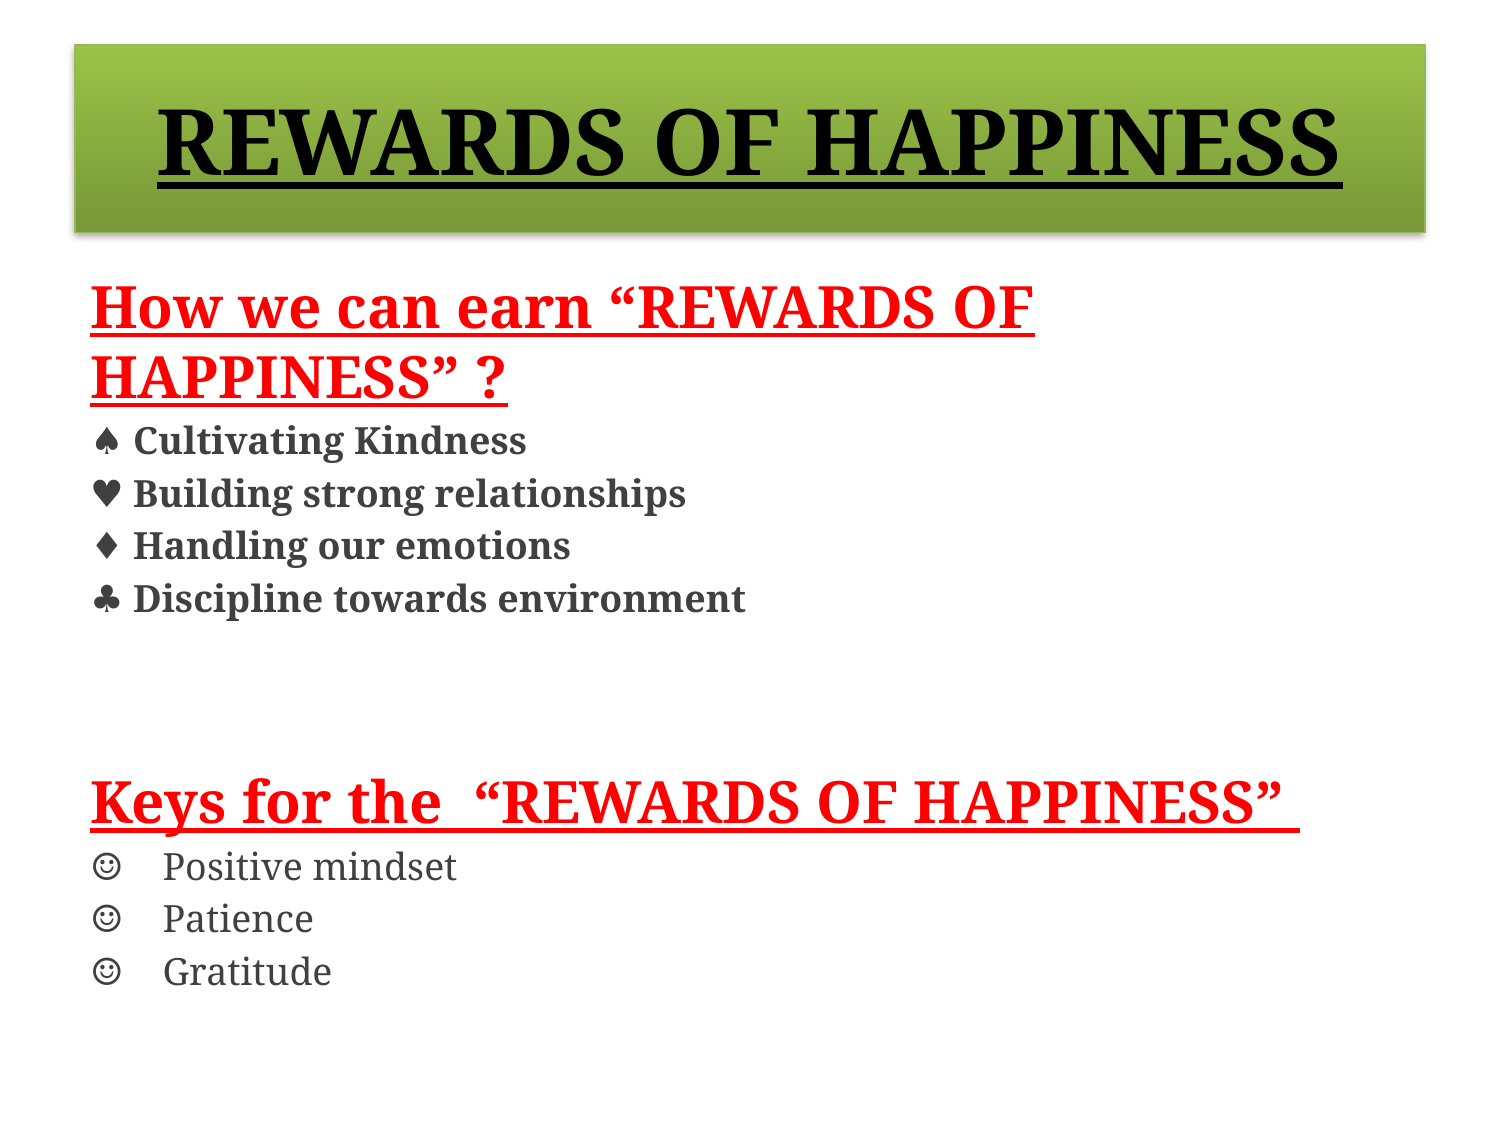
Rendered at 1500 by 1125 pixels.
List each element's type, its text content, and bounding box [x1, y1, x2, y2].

list How we can earn “REWARDS OF HAPPINESS” ? ♠ Cultivating Kindness ♥ Building strong relationships ♦ Handling our emotions ♣ Discipline towards environment Keys for the “REWARDS OF HAPPINESS” ☺ Positive mindset ☺ Patience ☺ Gratitude [75, 262, 1425, 1005]
title REWARDS OF HAPPINESS [74, 44, 1426, 233]
